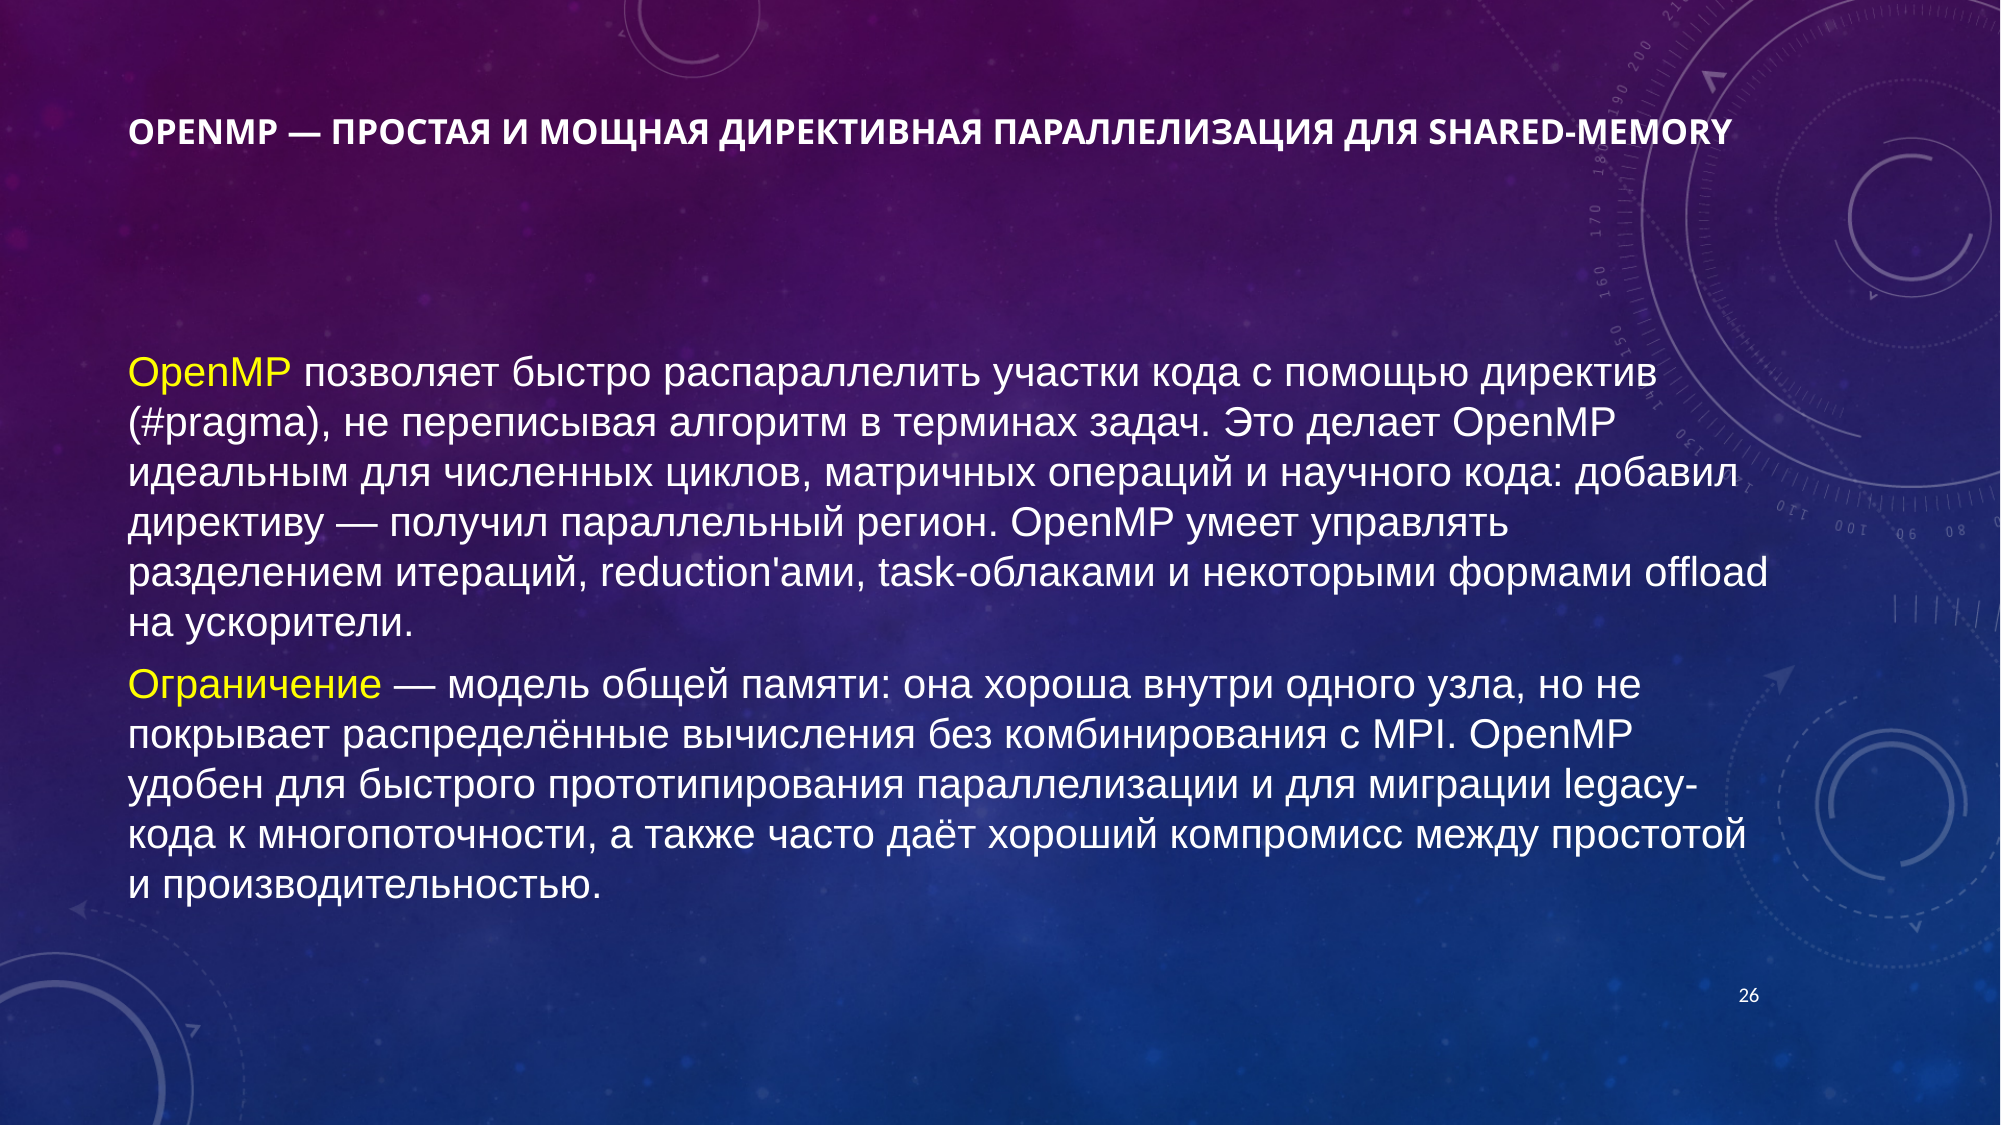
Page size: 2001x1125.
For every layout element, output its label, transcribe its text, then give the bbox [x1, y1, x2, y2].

list OpenMP позволяет быстро распараллелить участки кода с помощью директив (#pragma), не переписывая алгоритм в терминах задач. Это делает OpenMP идеальным для численных циклов, матричных операций и научного кода: добавил директиву — получил параллельный регион. OpenMP умеет управлять разделением итераций, reduction'ами, task-облаками и некоторыми формами offload на ускорители. Ограничение — модель общей памяти: она хороша внутри одного узла, но не покрывает распределённые вычисления без комбинирования с MPI. OpenMP удобен для быстрого прототипирования параллелизации и для миграции legacy-кода к многопоточности, а также часто даёт хороший компромисс между простотой и производительностью. [112, 299, 1790, 953]
title OpenMP — простая и мощная директивная параллелизация для shared-memory [112, 99, 1775, 162]
slide_number 26 [1684, 963, 1775, 1025]
picture [0, 0, 2001, 1125]
